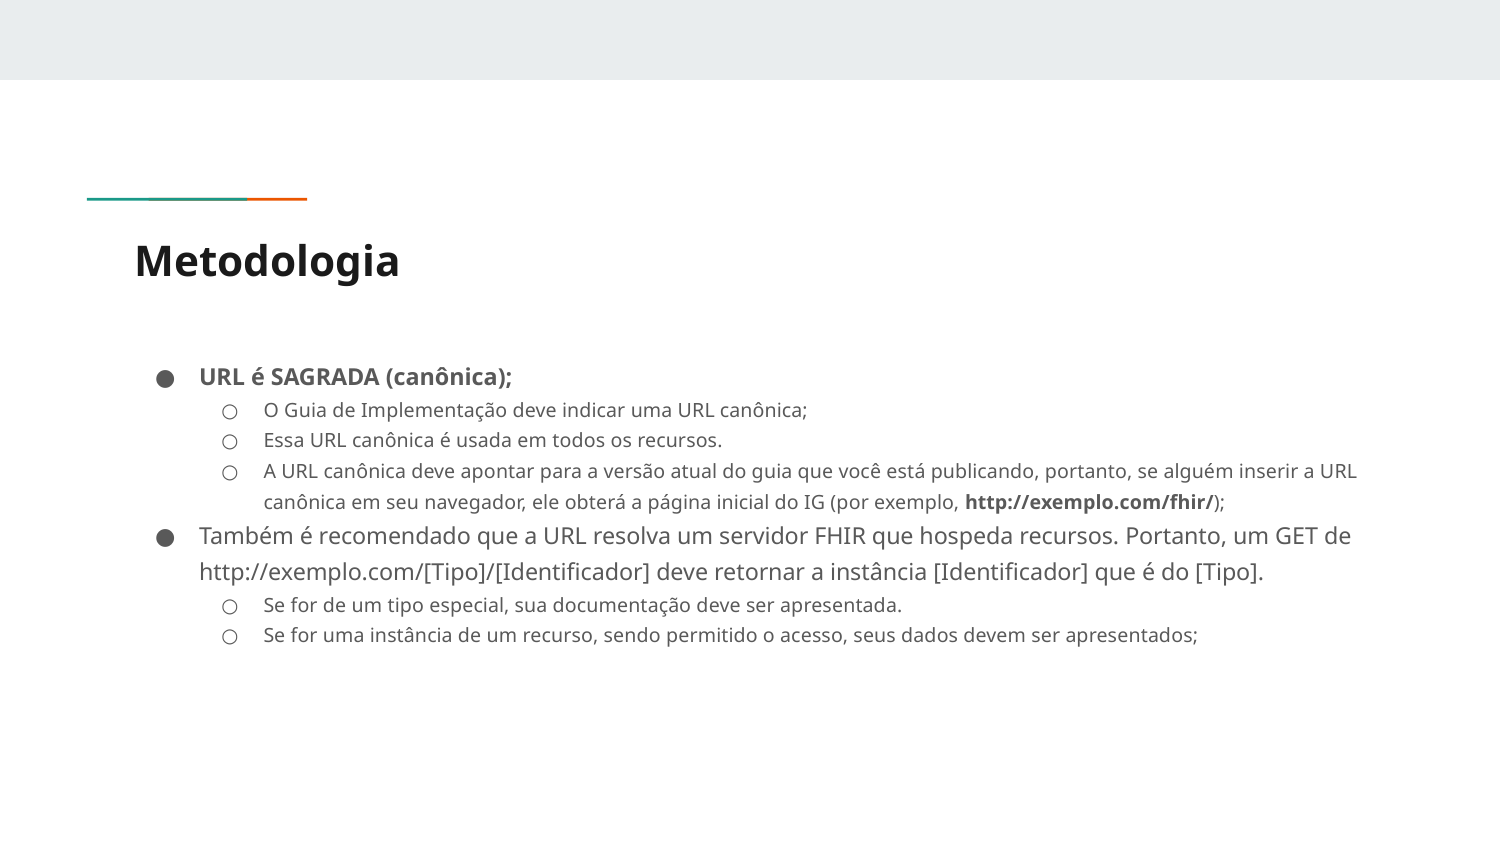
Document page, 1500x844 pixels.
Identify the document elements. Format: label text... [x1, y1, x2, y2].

title Metodologia [119, 216, 1381, 305]
list URL é SAGRADA (canônica); O Guia de Implementação deve indicar uma URL canônica; Essa URL canônica é usada em todos os recursos. A URL canônica deve apontar para a versão atual do guia que você está publicando, portanto, se alguém inserir a URL canônica em seu navegador, ele obterá a página inicial do IG (por exemplo, http://exemplo.com/fhir/); Também é recomendado que a URL resolva um servidor FHIR que hospeda recursos. Portanto, um GET de http://exemplo.com/[Tipo]/[Identificador] deve retornar a instância [Identificador] que é do [Tipo]. Se for de um tipo especial, sua documentação deve ser apresentada. Se for uma instância de um recurso, sendo permitido o acesso, seus dados devem ser apresentados; [119, 341, 1381, 712]
